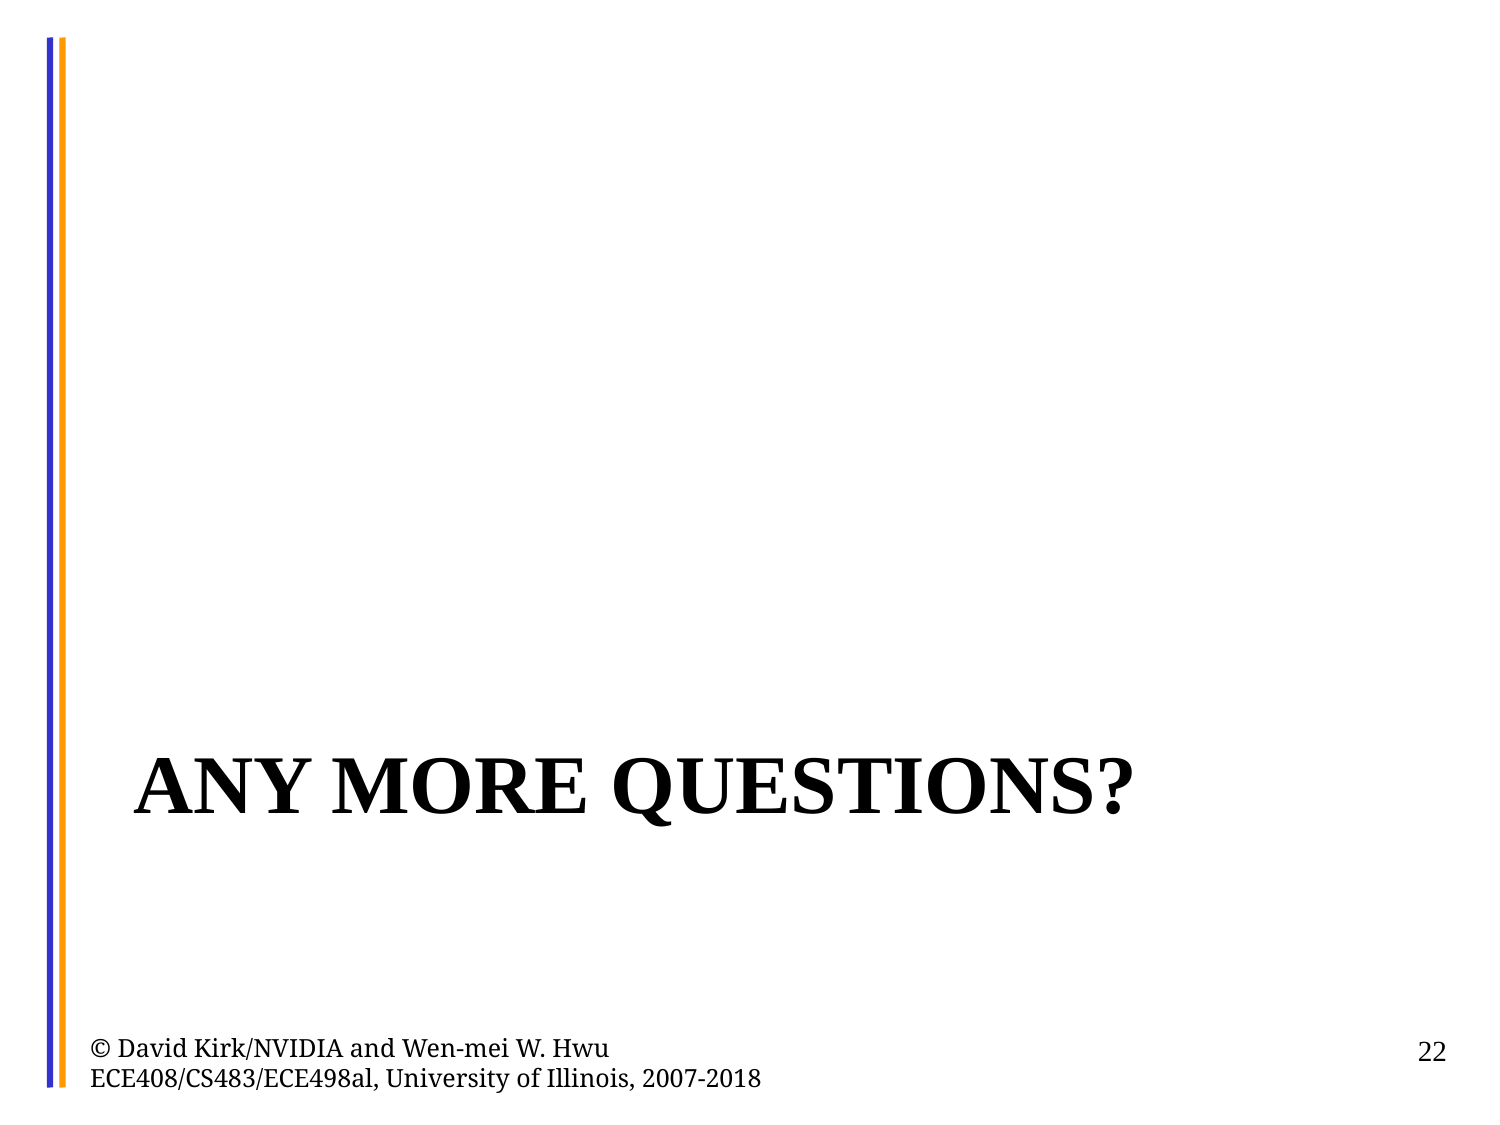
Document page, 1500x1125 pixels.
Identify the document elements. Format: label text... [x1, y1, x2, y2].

title Any more questions? [118, 722, 1394, 947]
slide_number 22 [1149, 1024, 1463, 1101]
footer © David Kirk/NVIDIA and Wen-mei W. Hwu ECE408/CS483/ECE498al, University of Illinois, 2007-2018 [74, 1024, 788, 1101]
